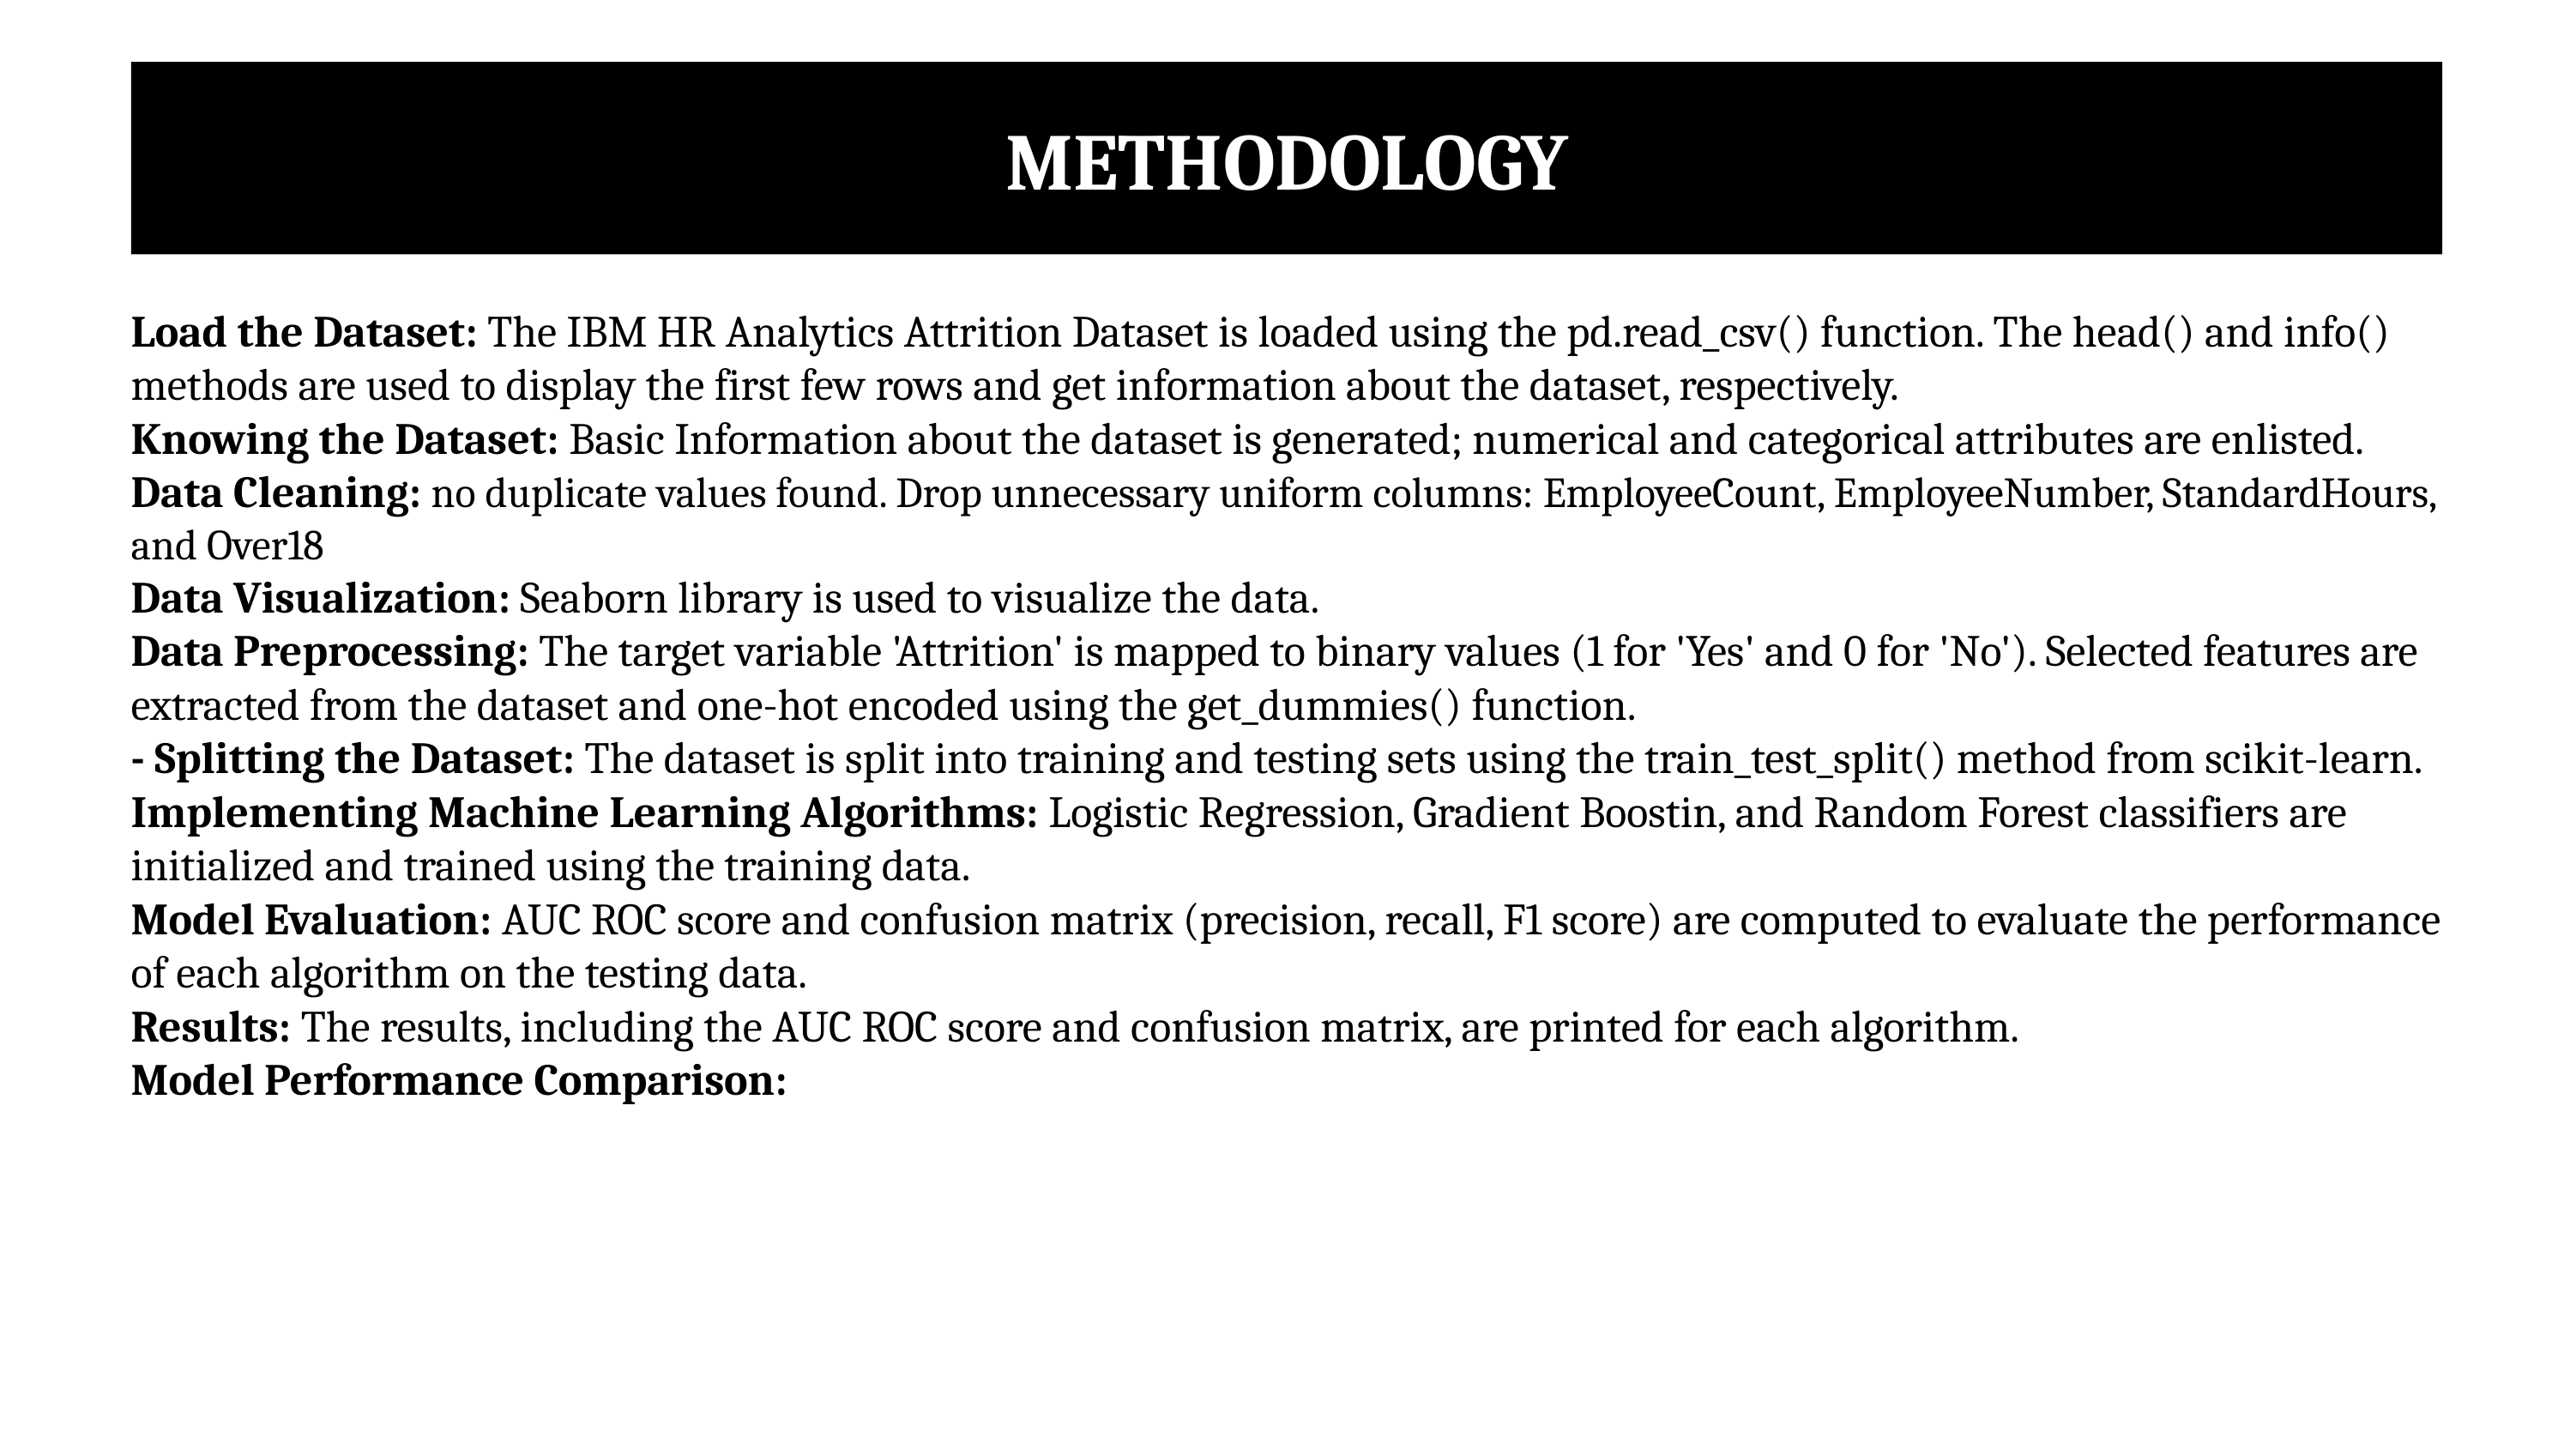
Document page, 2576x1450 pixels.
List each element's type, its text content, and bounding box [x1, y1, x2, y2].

list Load the Dataset: The IBM HR Analytics Attrition Dataset is loaded using the pd.read_csv() function. The head() and info() methods are used to display the first few rows and get information about the dataset, respectively. Knowing the Dataset: Basic Information about the dataset is generated; numerical and categorical attributes are enlisted. Data Cleaning: no duplicate values found. Drop unnecessary uniform columns: EmployeeCount, EmployeeNumber, StandardHours, and Over18 Data Visualization: Seaborn library is used to visualize the data. Data Preprocessing: The target variable 'Attrition' is mapped to binary values (1 for 'Yes' and 0 for 'No'). Selected features are extracted from the dataset and one-hot encoded using the get_dummies() function. - Splitting the Dataset: The dataset is split into training and testing sets using the train_test_split() method from scikit-learn. Implementing Machine Learning Algorithms: Logistic Regression, Gradient Boostin, and Random Forest classifiers are initialized and trained using the training data. Model Evaluation: AUC ROC score and confusion matrix (precision, recall, F1 score) are computed to evaluate the performance of each algorithm on the testing data. Results: The results, including the AUC ROC score and confusion matrix, are printed for each algorithm. Model Performance Comparison: [130, 302, 2443, 1154]
title METHODOLOGY [130, 62, 2443, 255]
